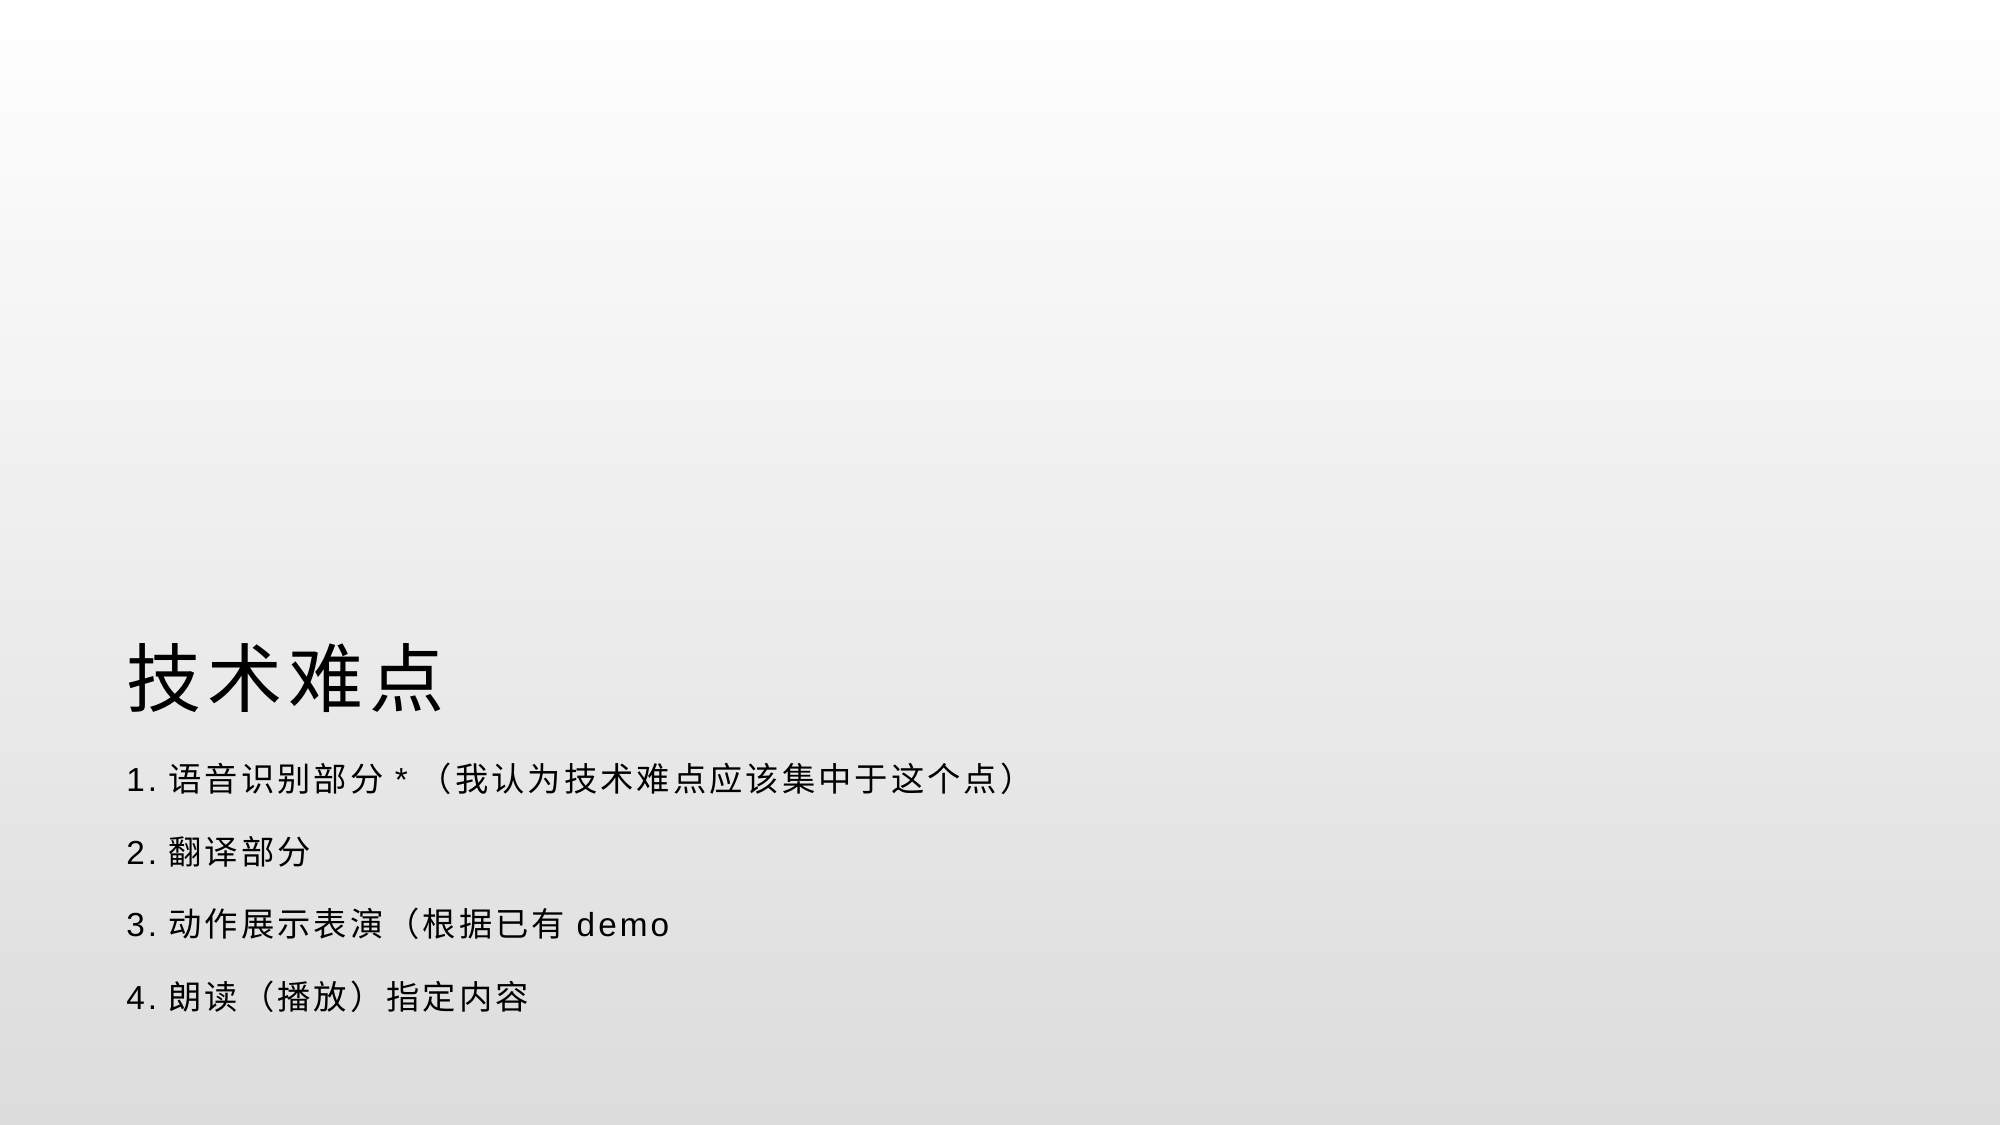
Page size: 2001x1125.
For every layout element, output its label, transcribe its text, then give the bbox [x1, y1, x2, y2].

title 技术难点 [109, 624, 1891, 728]
list 1.语音识别部分*（我认为技术难点应该集中于这个点） 2.翻译部分 3.动作展示表演（根据已有demo 4.朗读（播放）指定内容 [109, 740, 1891, 917]
